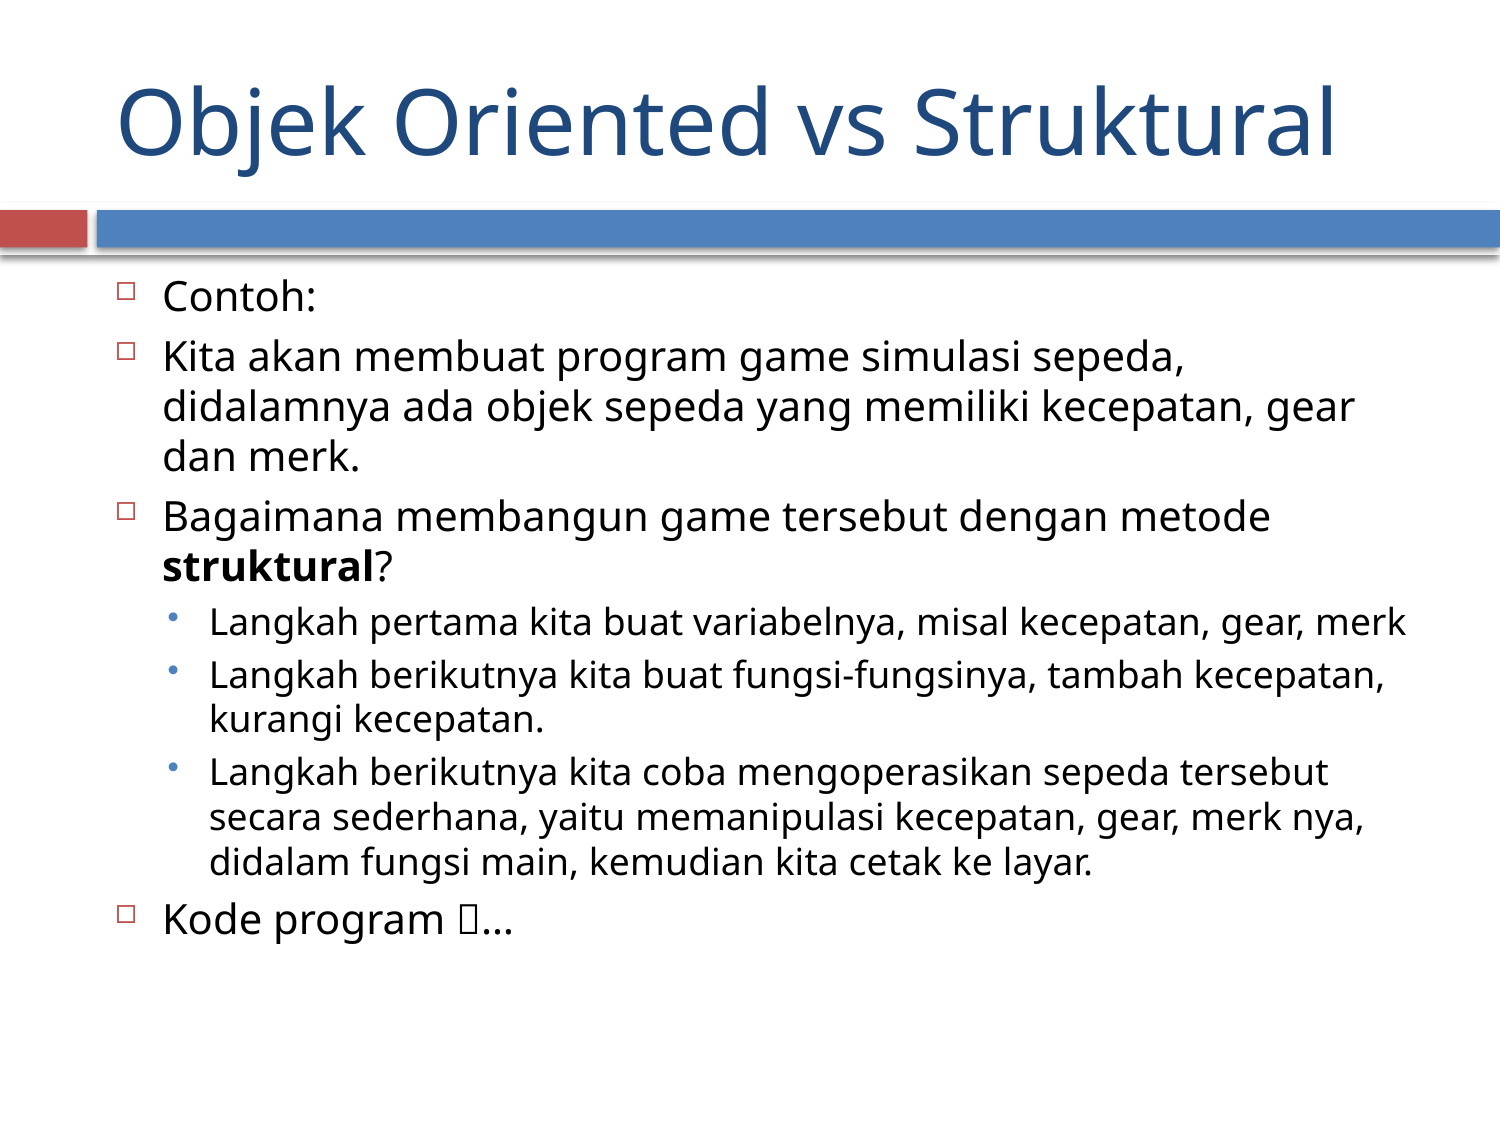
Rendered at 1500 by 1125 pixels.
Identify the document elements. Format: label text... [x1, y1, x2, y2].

list Contoh: Kita akan membuat program game simulasi sepeda, didalamnya ada objek sepeda yang memiliki kecepatan, gear dan merk. Bagaimana membangun game tersebut dengan metode struktural? Langkah pertama kita buat variabelnya, misal kecepatan, gear, merk Langkah berikutnya kita buat fungsi-fungsinya, tambah kecepatan, kurangi kecepatan. Langkah berikutnya kita coba mengoperasikan sepeda tersebut secara sederhana, yaitu memanipulasi kecepatan, gear, merk nya, didalam fungsi main, kemudian kita cetak ke layar. Kode program … [100, 262, 1438, 1000]
title Objek Oriented vs Struktural [100, 37, 1438, 200]
